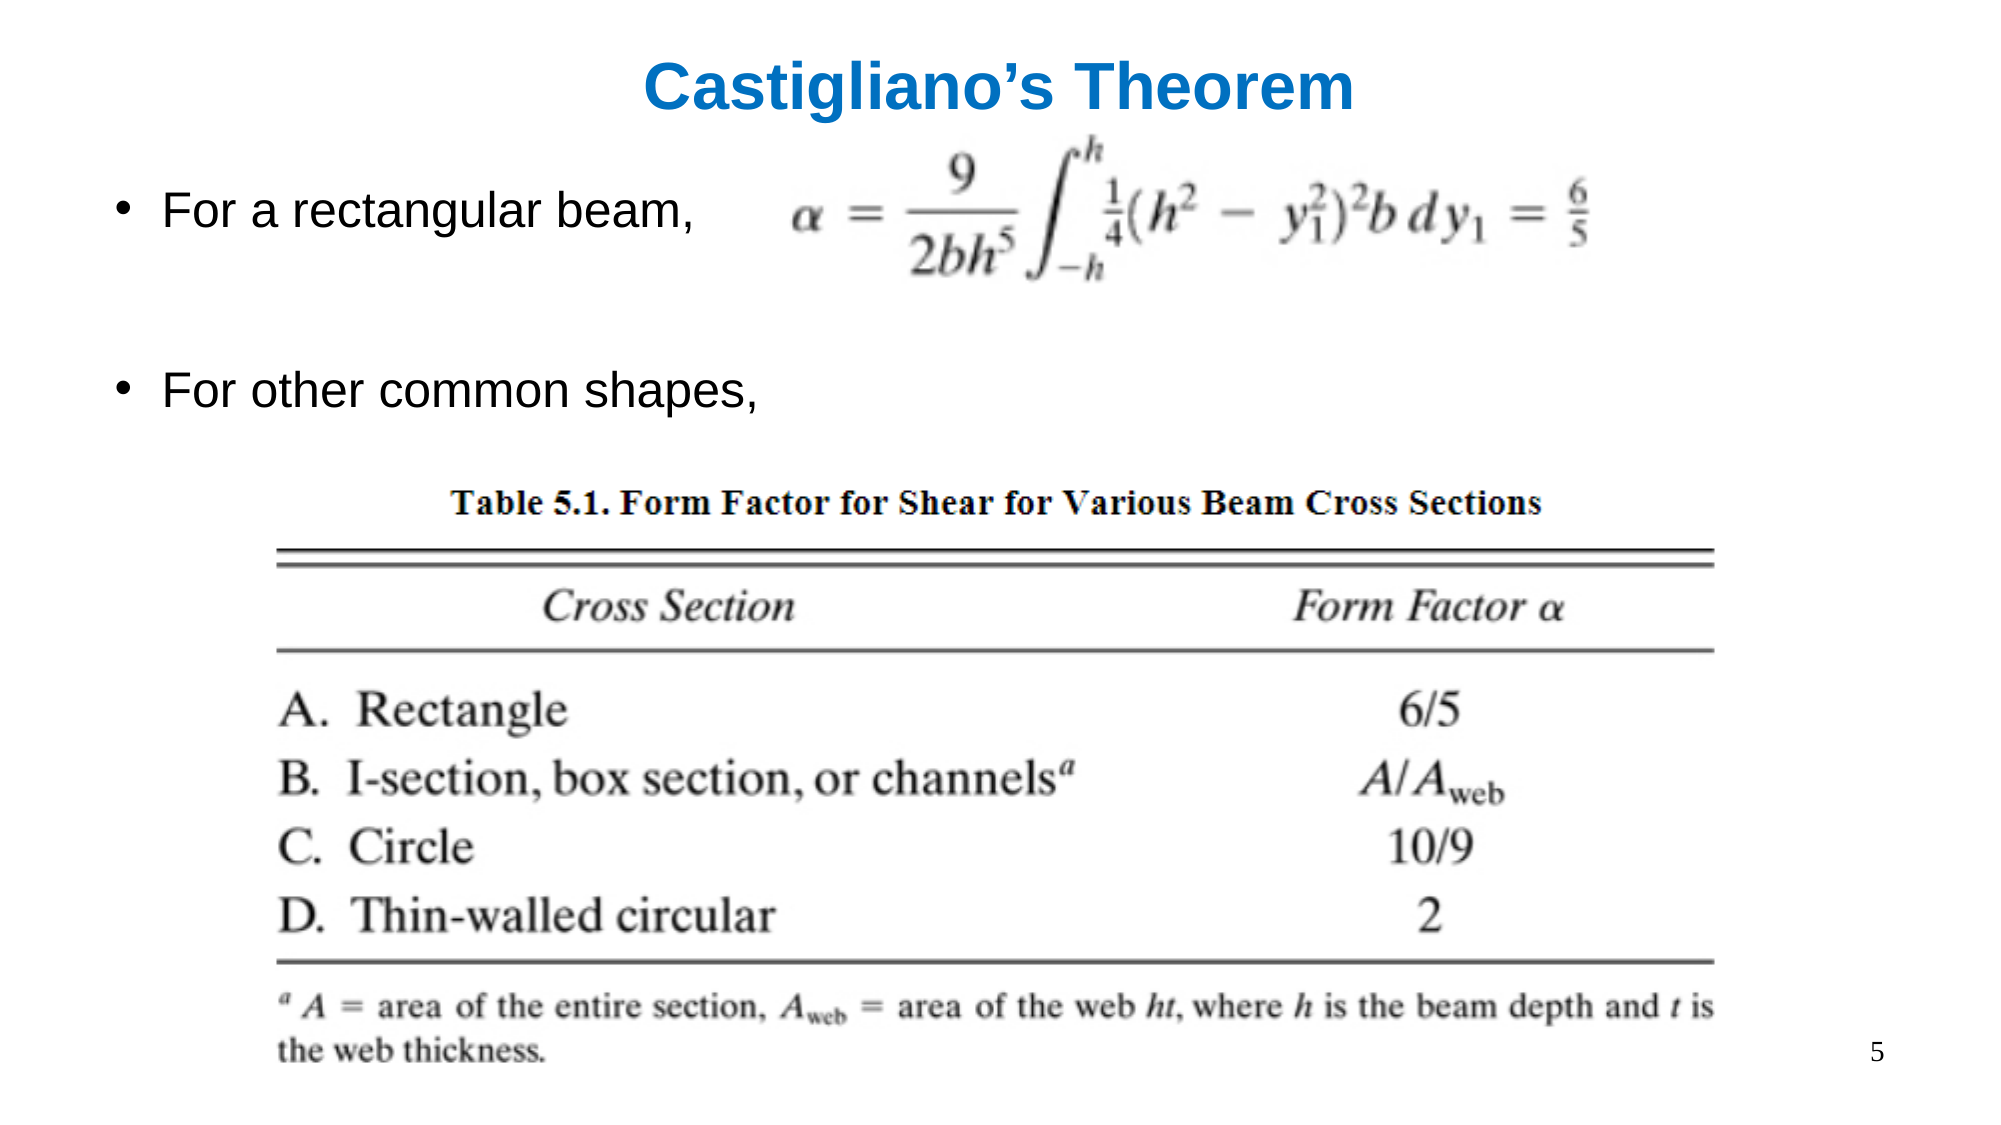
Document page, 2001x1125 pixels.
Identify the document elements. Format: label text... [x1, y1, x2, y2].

picture [267, 479, 1726, 1076]
picture [780, 126, 1604, 301]
slide_number 5 [1433, 1024, 1901, 1103]
text_box For a rectangular beam, For other common shapes, [99, 170, 1675, 426]
text_box Castigliano’s Theorem [312, 26, 1688, 139]
